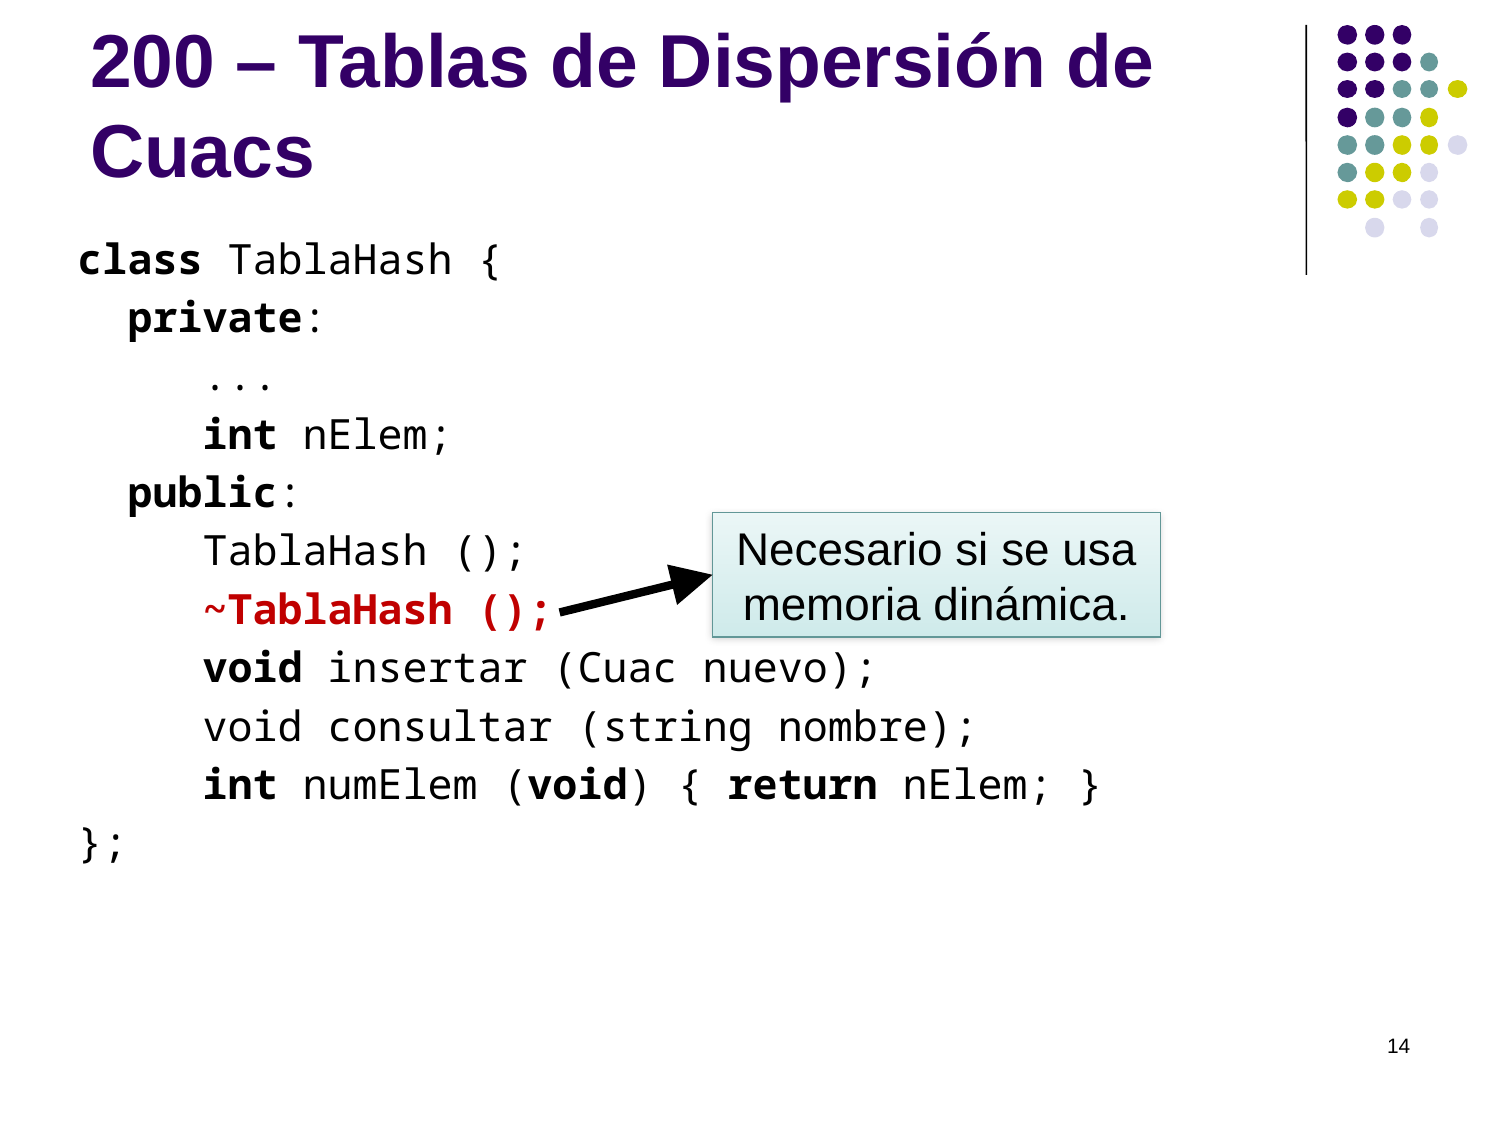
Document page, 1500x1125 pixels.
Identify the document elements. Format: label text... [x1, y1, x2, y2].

text_box Necesario si se usa memoria dinámica. [712, 512, 1161, 638]
list class TablaHash { private: ... int nElem; public: TablaHash (); ~TablaHash (); void insertar (Cuac nuevo); void consultar (string nombre); int numElem (void) { return nElem; } }; [62, 224, 1425, 950]
slide_number 14 [1074, 1024, 1426, 1101]
title 200 – Tablas de Dispersión de Cuacs [75, 20, 1313, 200]
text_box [559, 575, 713, 613]
